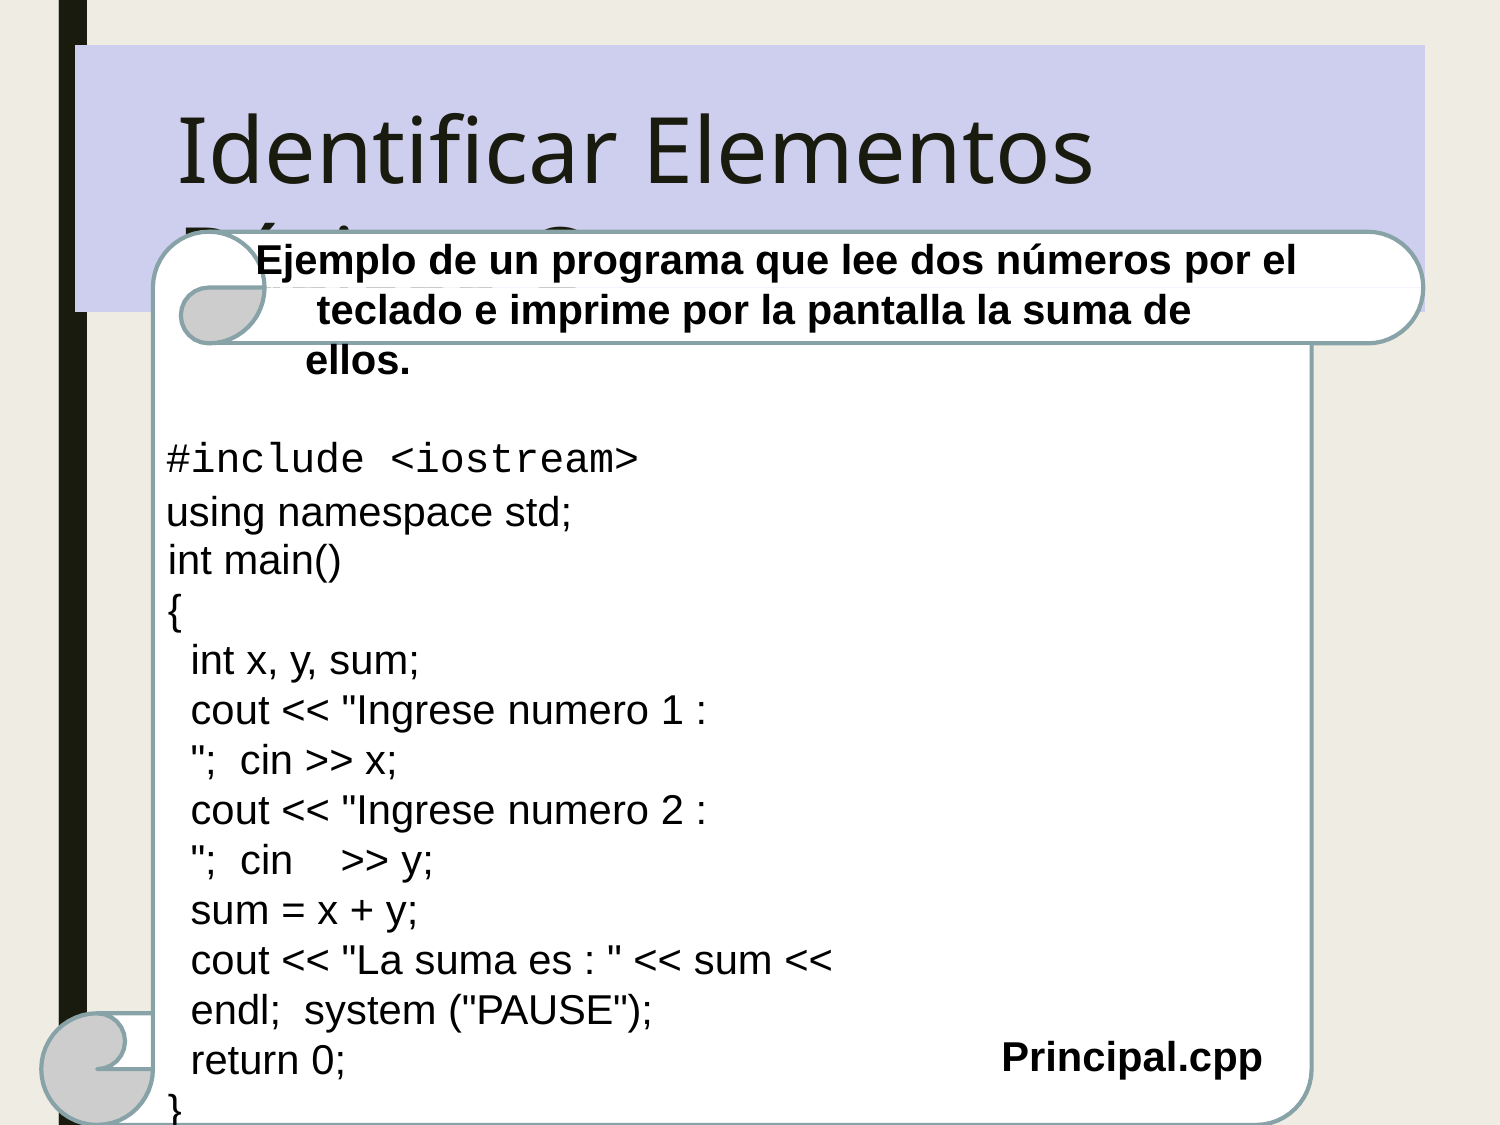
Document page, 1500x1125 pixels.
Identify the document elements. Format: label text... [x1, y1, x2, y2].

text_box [39, 229, 1426, 1125]
title Identificar Elementos Básicos C++ [75, 45, 1425, 229]
